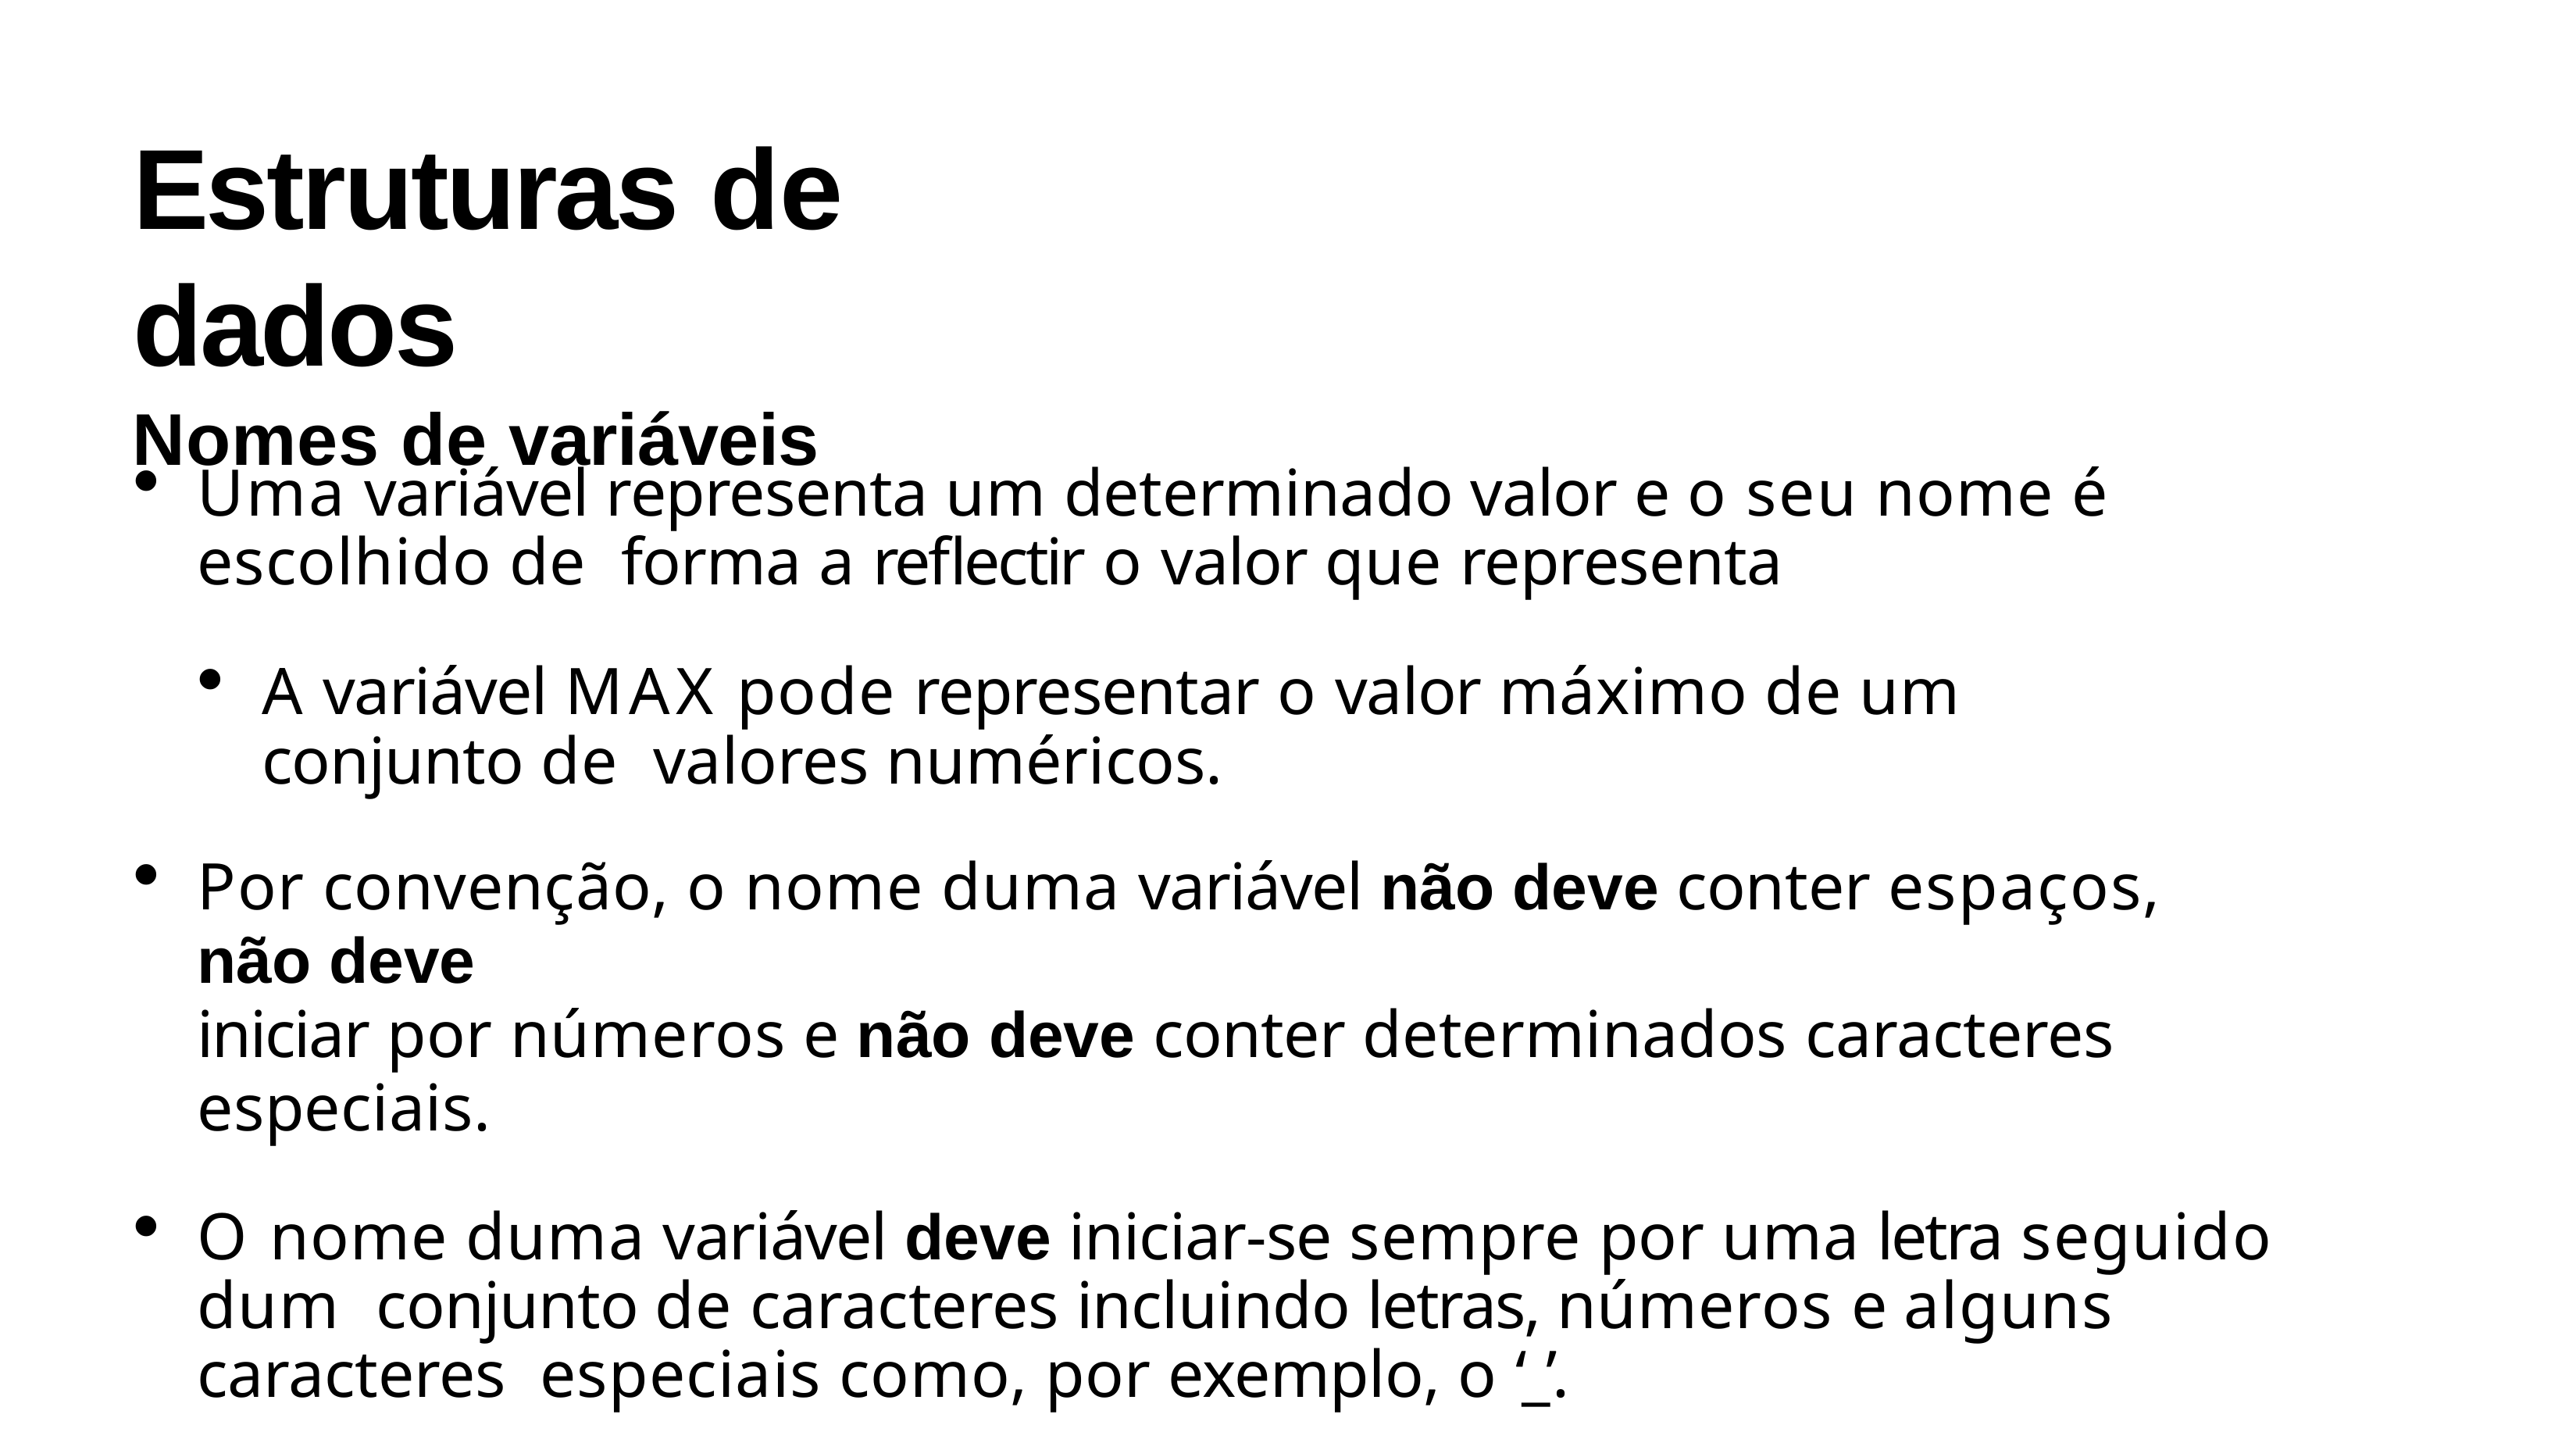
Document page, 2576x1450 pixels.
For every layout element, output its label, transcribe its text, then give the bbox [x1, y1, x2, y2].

title Estruturas de dados Nomes de variáveis [130, 113, 1193, 448]
text_box Uma variável representa um determinado valor e o seu nome é escolhido de forma a reflectir o valor que representa A variável MAX pode representar o valor máximo de um conjunto de valores numéricos. Por convenção, o nome duma variável não deve conter espaços, não deve iniciar por números e não deve conter determinados caracteres especiais. O nome duma variável deve iniciar-se sempre por uma letra seguido dum conjunto de caracteres incluindo letras, números e alguns caracteres especiais como, por exemplo, o ‘_’. [130, 448, 2389, 1412]
